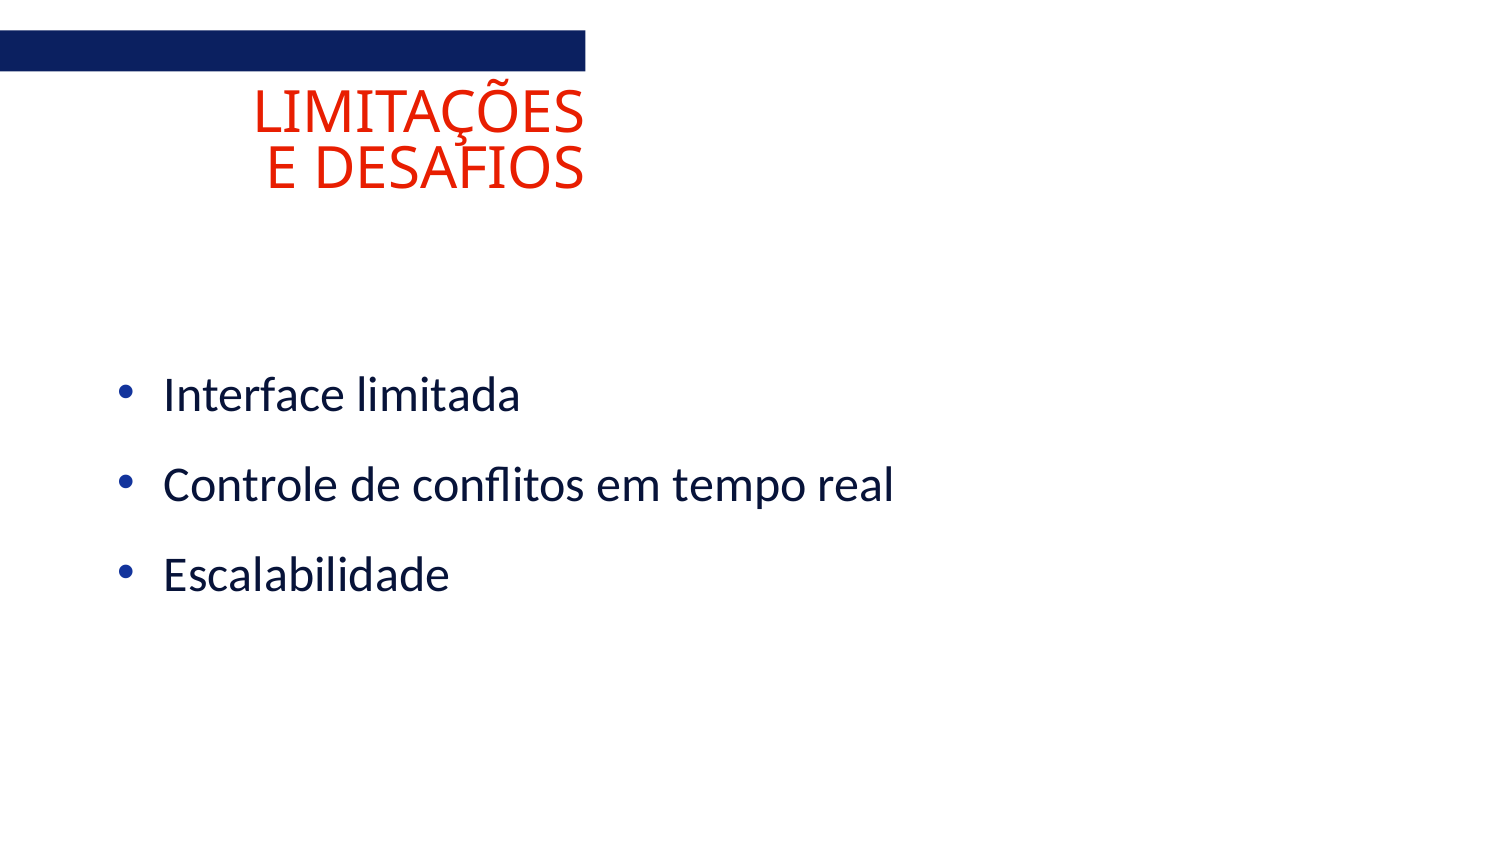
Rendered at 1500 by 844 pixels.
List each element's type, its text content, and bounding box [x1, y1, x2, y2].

text_box [0, 30, 586, 72]
subtitle Interface limitada Controle de conflitos em tempo real Escalabilidade [102, 206, 1398, 726]
text_box LIMITAÇÕES E DESAFIOS [22, 87, 586, 175]
